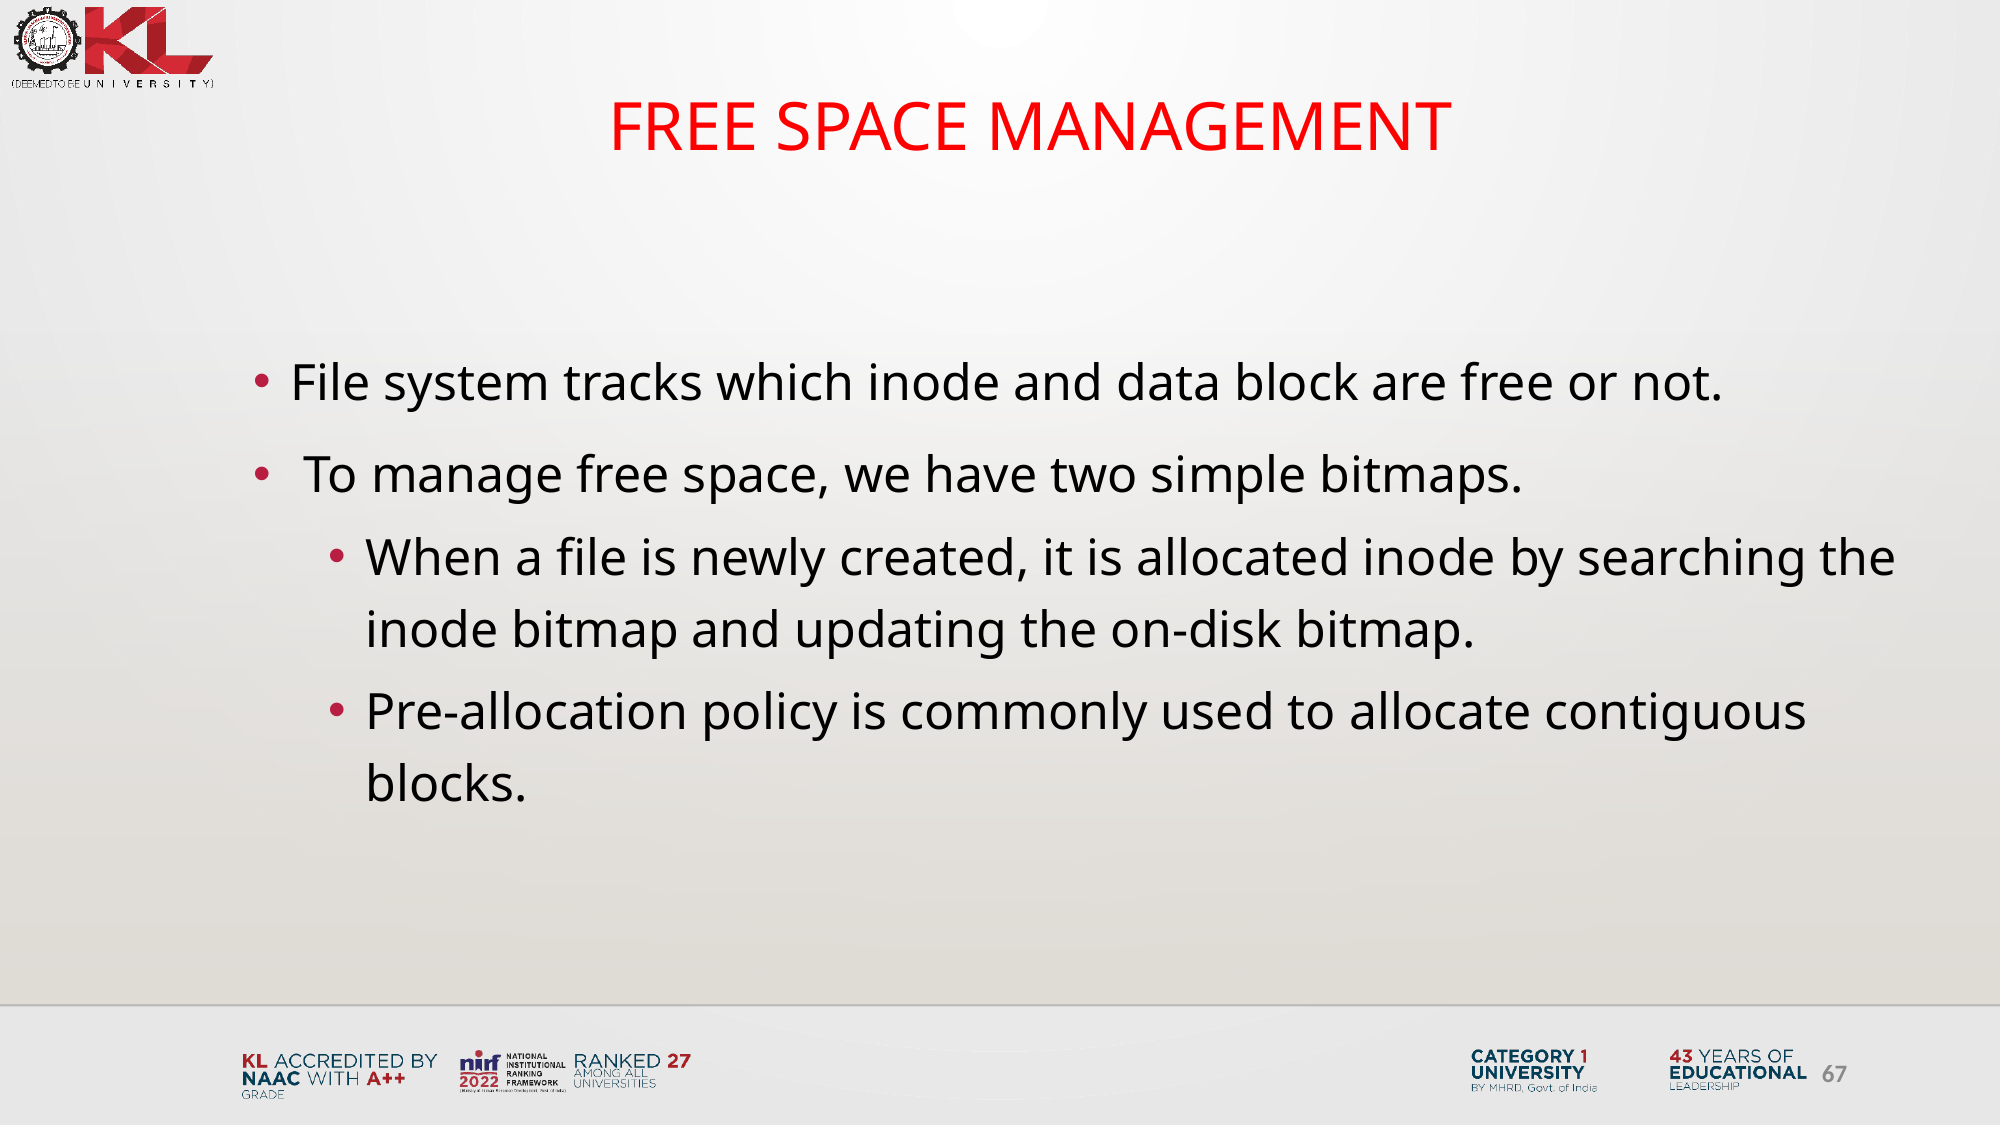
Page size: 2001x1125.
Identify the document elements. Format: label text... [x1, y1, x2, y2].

title Free Space Management [593, 85, 2000, 258]
slide_number 67 [1746, 1042, 1863, 1103]
picture [238, 1045, 716, 1103]
picture [1447, 1045, 1746, 1101]
list File system tracks which inode and data block are free or not. To manage free space, we have two simple bitmaps. When a file is newly created, it is allocated inode by searching the inode bitmap and updating the on-disk bitmap. Pre-allocation policy is commonly used to allocate contiguous blocks. [238, 330, 1959, 897]
picture [12, 5, 213, 88]
